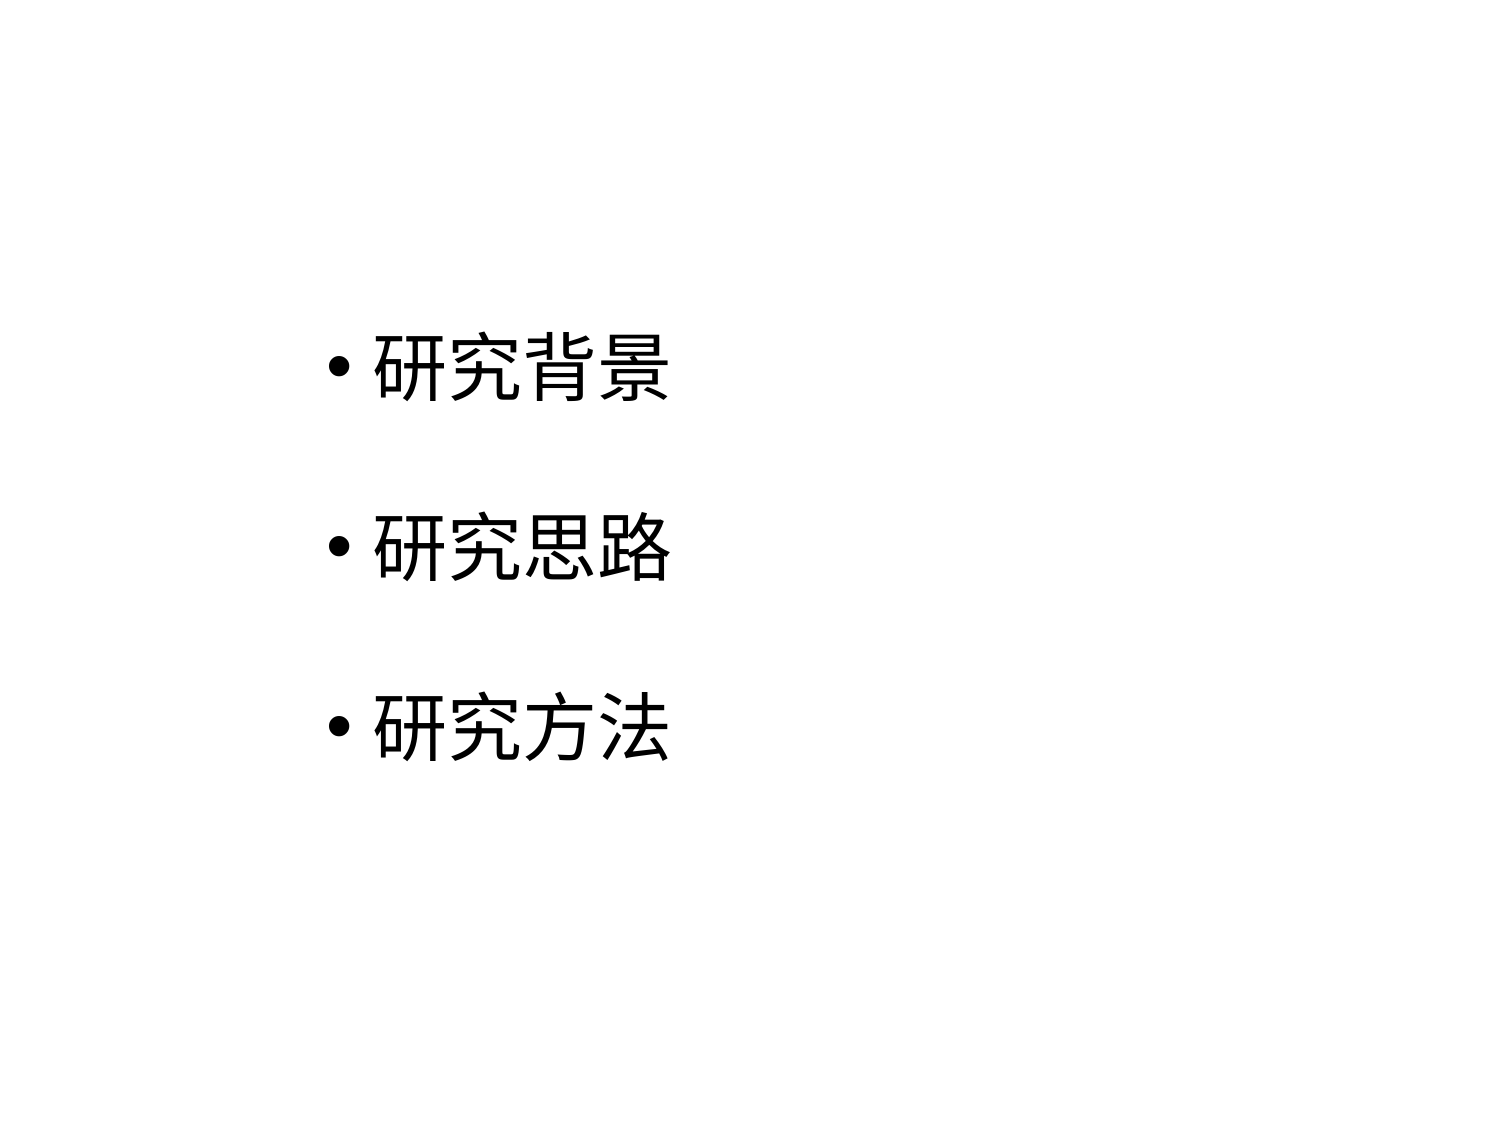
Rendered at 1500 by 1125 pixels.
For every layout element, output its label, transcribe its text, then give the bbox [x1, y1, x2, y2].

text_box 研究背景 研究思路 研究方法 [311, 313, 1005, 778]
